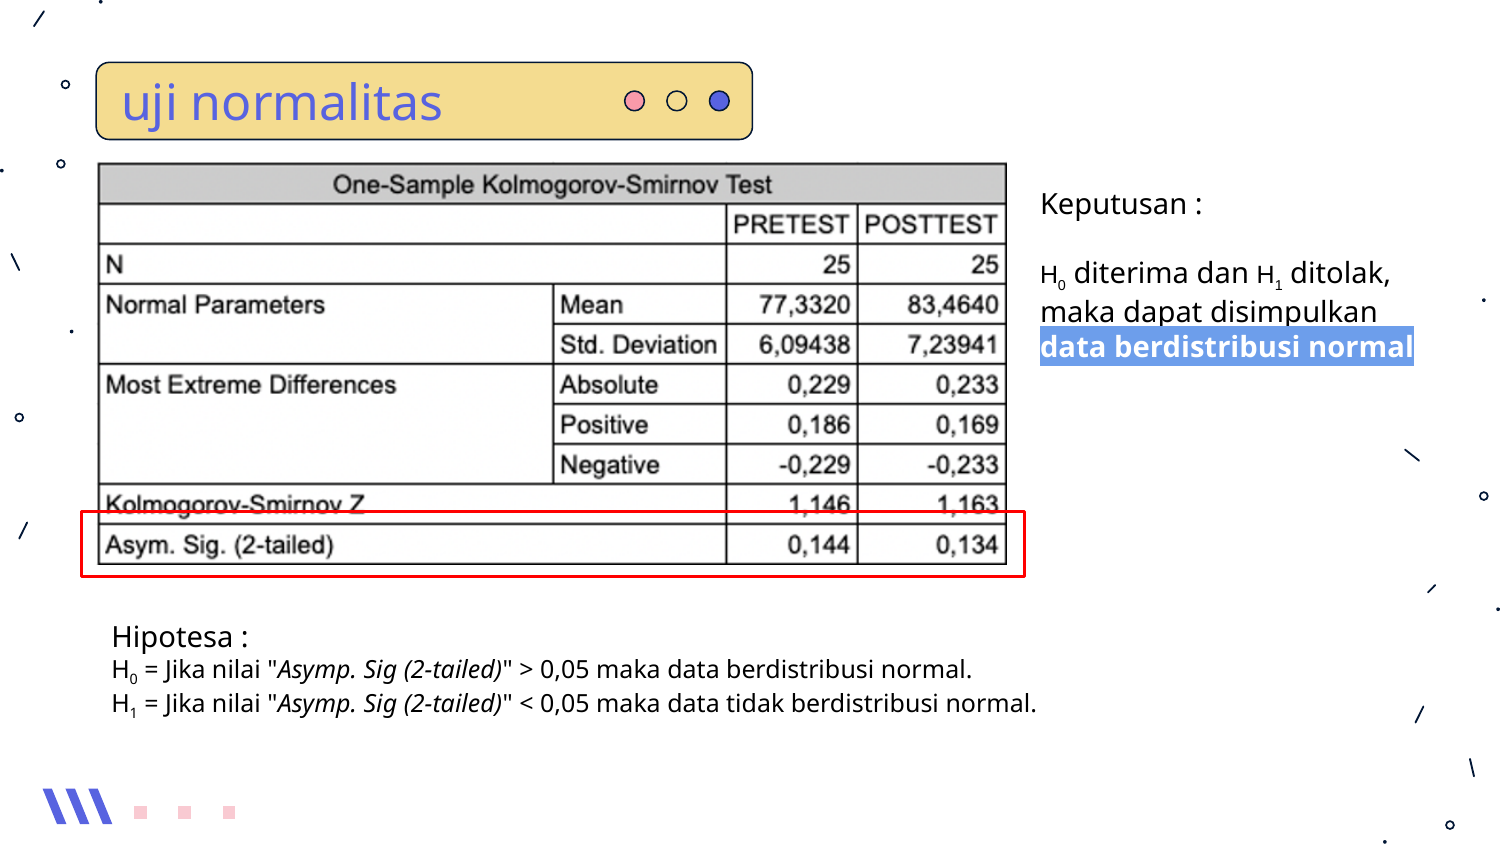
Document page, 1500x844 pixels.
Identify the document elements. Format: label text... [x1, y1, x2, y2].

text_box Hipotesa : H0 = Jika nilai "Asymp. Sig (2-tailed)" > 0,05 maka data berdistribusi normal. H1 = Jika nilai "Asymp. Sig (2-tailed)" < 0,05 maka data tidak berdistribusi normal. [96, 603, 1184, 737]
text_box [96, 62, 751, 140]
picture [95, 161, 1007, 566]
text_box uji normalitas [121, 68, 825, 134]
text_box Keputusan : H0 diterima dan H1 ditolak, maka dapat disimpulkan data berdistribusi normal [1024, 169, 1458, 378]
text_box [81, 511, 1025, 577]
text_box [624, 90, 730, 111]
